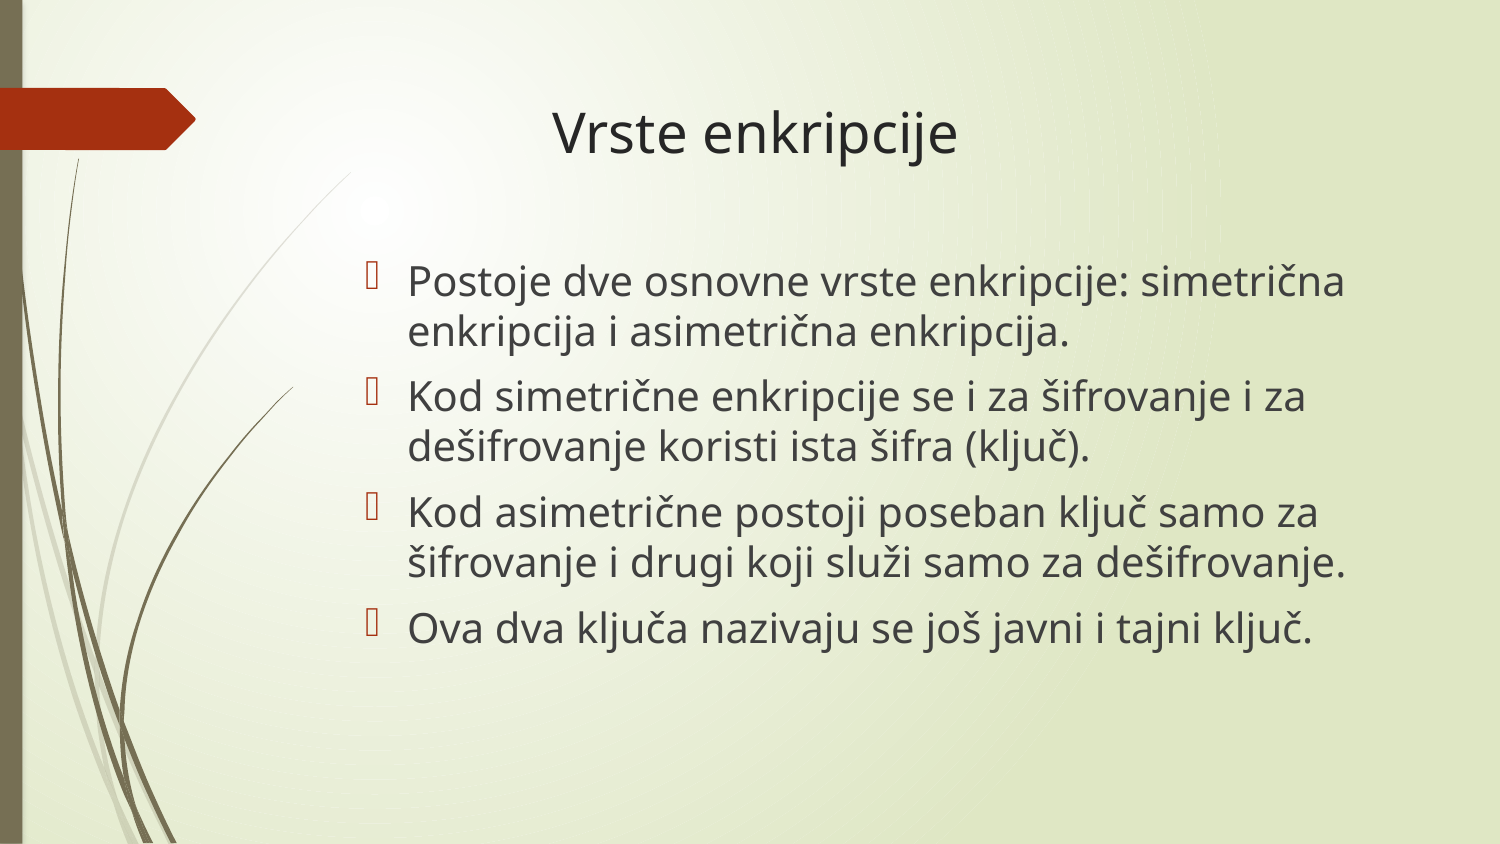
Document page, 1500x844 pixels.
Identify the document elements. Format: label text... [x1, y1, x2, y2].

title Vrste enkripcije [537, 89, 1100, 246]
list Postoje dve osnovne vrste enkripcije: simetrična enkripcija i asimetrična enkripcija. Kod simetrične enkripcije se i za šifrovanje i za dešifrovanje koristi ista šifra (ključ). Kod asimetrične postoji poseban ključ samo za šifrovanje i drugi koji služi samo za dešifrovanje. Ova dva ključa nazivaju se još javni i tajni ključ. [350, 246, 1447, 712]
